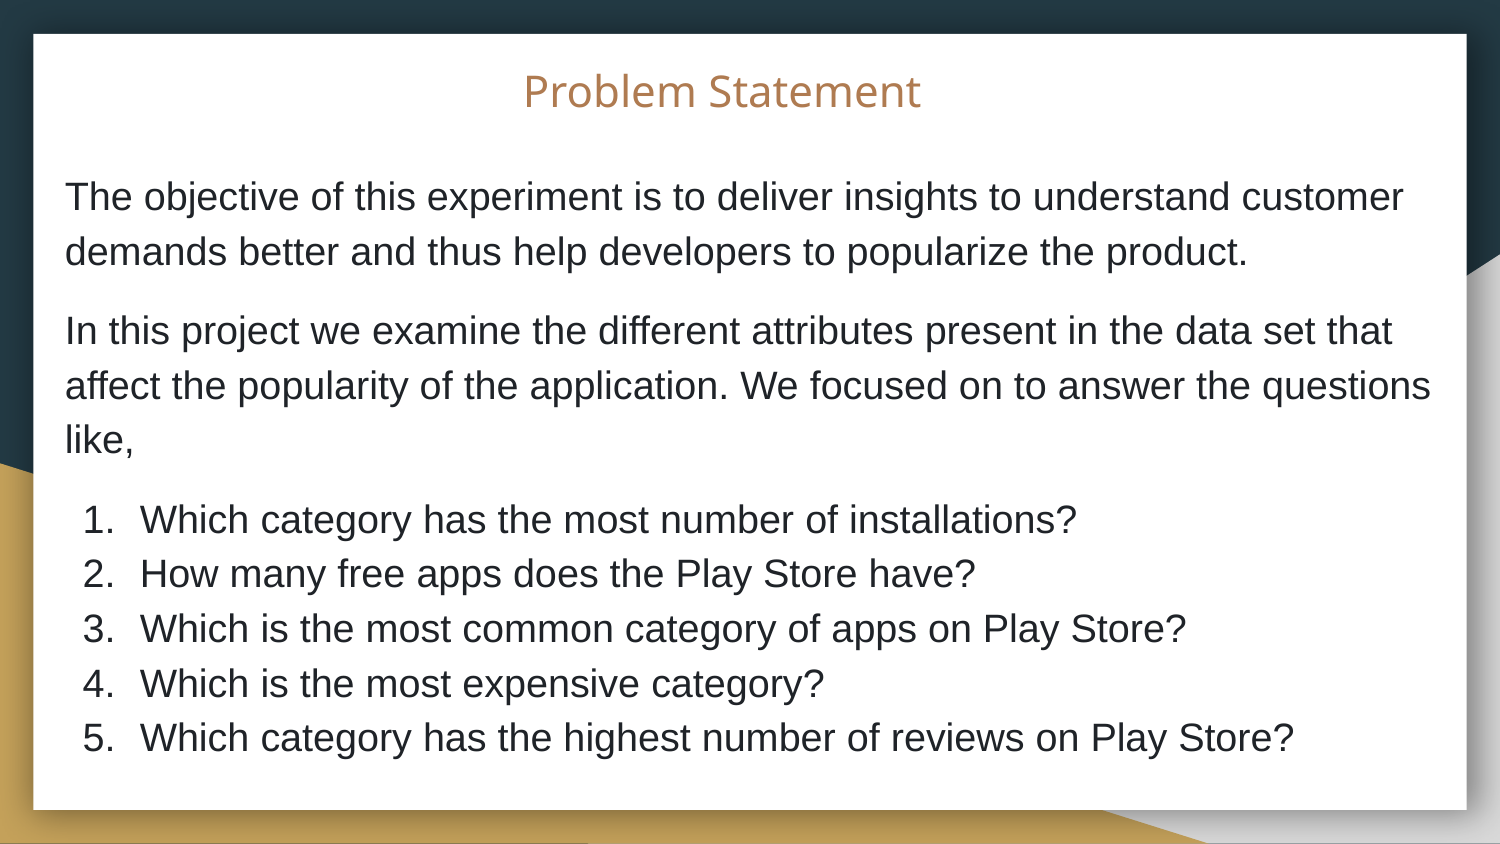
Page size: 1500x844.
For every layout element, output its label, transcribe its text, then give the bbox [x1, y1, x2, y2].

list The objective of this experiment is to deliver insights to understand customer demands better and thus help developers to popularize the product. In this project we examine the different attributes present in the data set that affect the popularity of the application. We focused on to answer the questions like, Which category has the most number of installations? How many free apps does the Play Store have? Which is the most common category of apps on Play Store? Which is the most expensive category? Which category has the highest number of reviews on Play Store? [49, 148, 1449, 777]
title Problem Statement [106, 48, 1338, 132]
